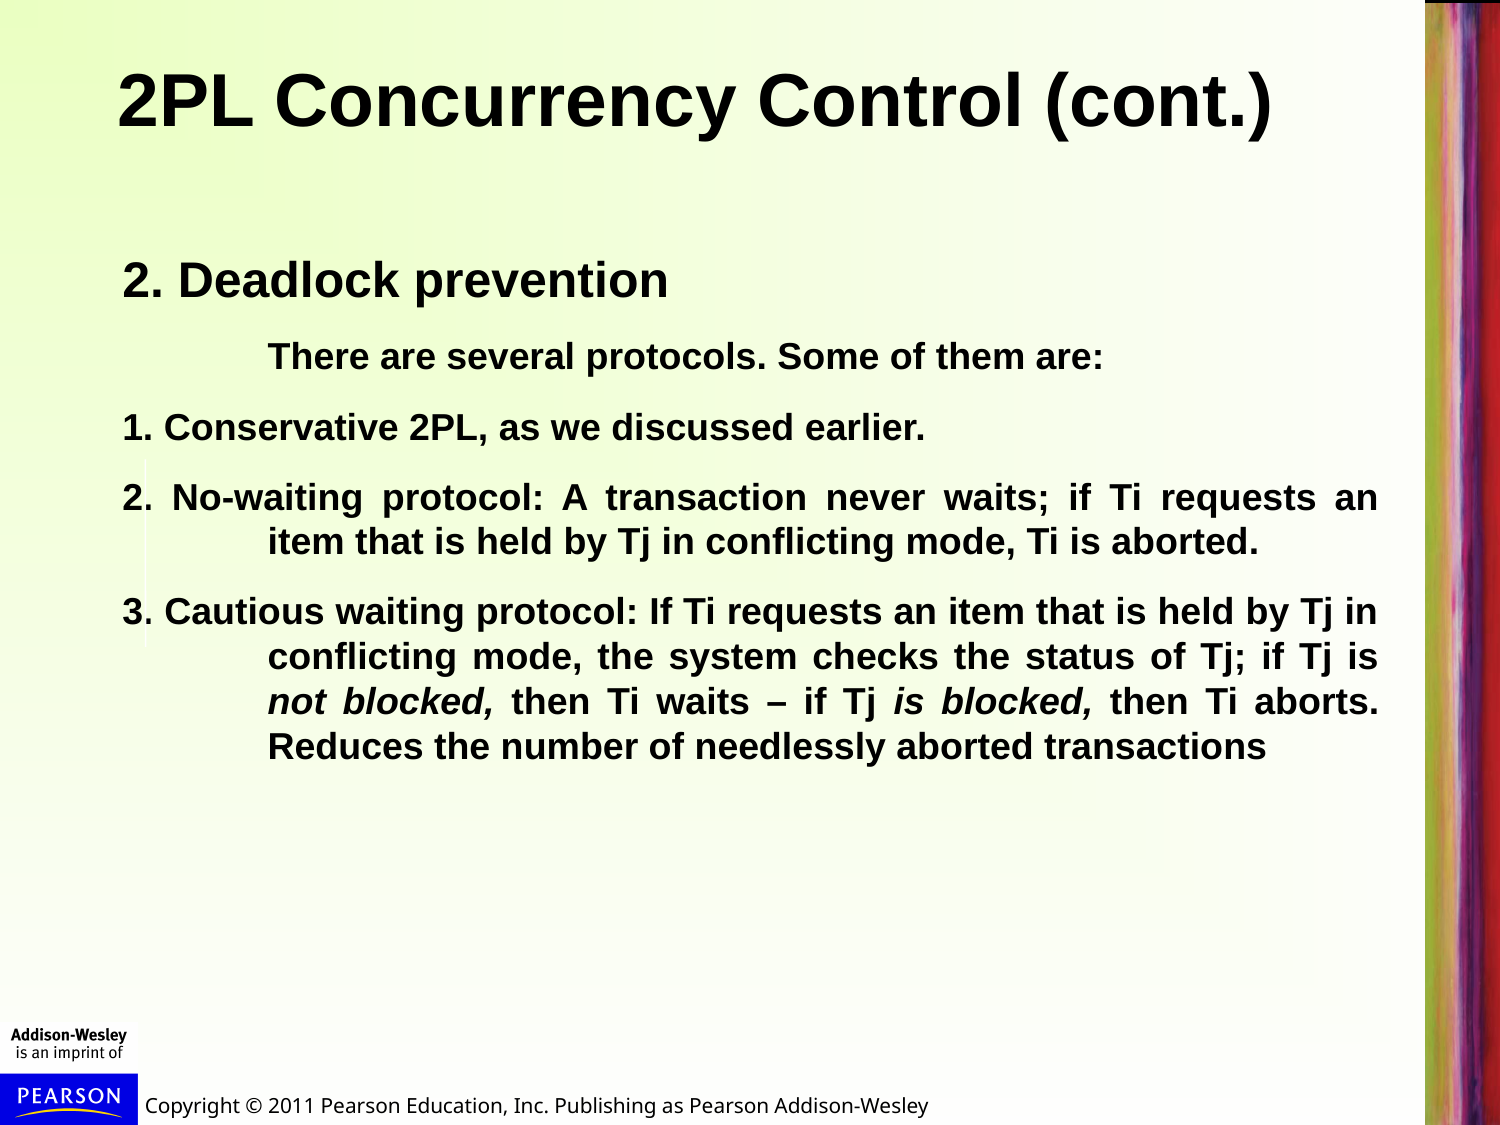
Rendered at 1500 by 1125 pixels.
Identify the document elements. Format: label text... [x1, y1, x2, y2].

title 2PL Concurrency Control (cont.) [0, 21, 1393, 173]
text_box 2. Deadlock prevention There are several protocols. Some of them are: 1. Conservative 2PL, as we discussed earlier. 2. No-waiting protocol: A transaction never waits; if Ti requests an item that is held by Tj in conflicting mode, Ti is aborted. 3. Cautious waiting protocol: If Ti requests an item that is held by Tj in conflicting mode, the system checks the status of Tj; if Tj is not blocked, then Ti waits – if Tj is blocked, then Ti aborts. Reduces the number of needlessly aborted transactions [112, 167, 1388, 776]
picture [0, 0, 1500, 1125]
